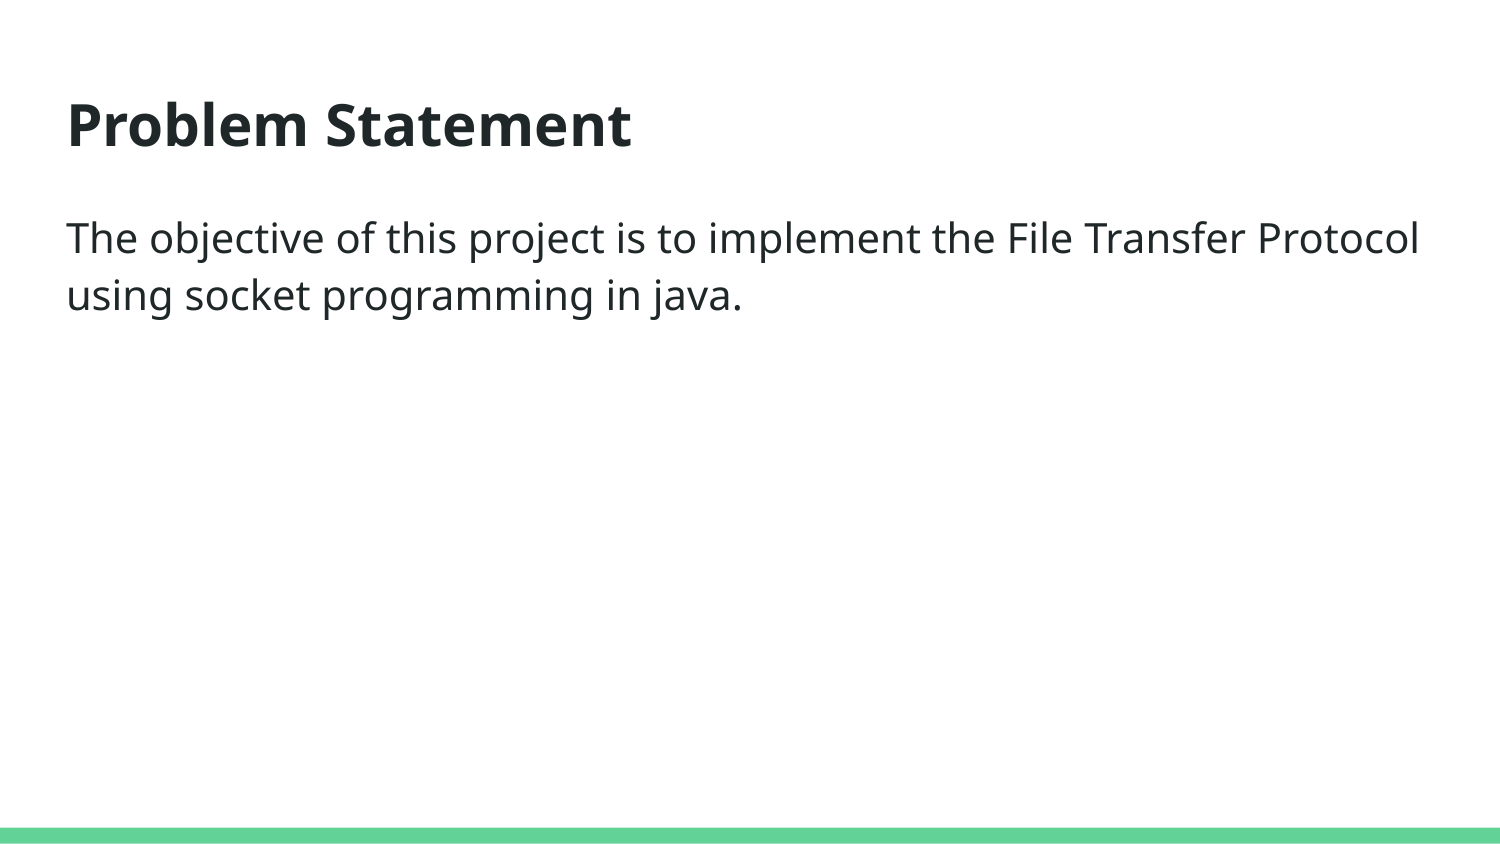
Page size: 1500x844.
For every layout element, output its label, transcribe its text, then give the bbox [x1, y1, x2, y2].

title Problem Statement [51, 72, 1449, 167]
list The objective of this project is to implement the File Transfer Protocol using socket programming in java. [51, 189, 1449, 750]
